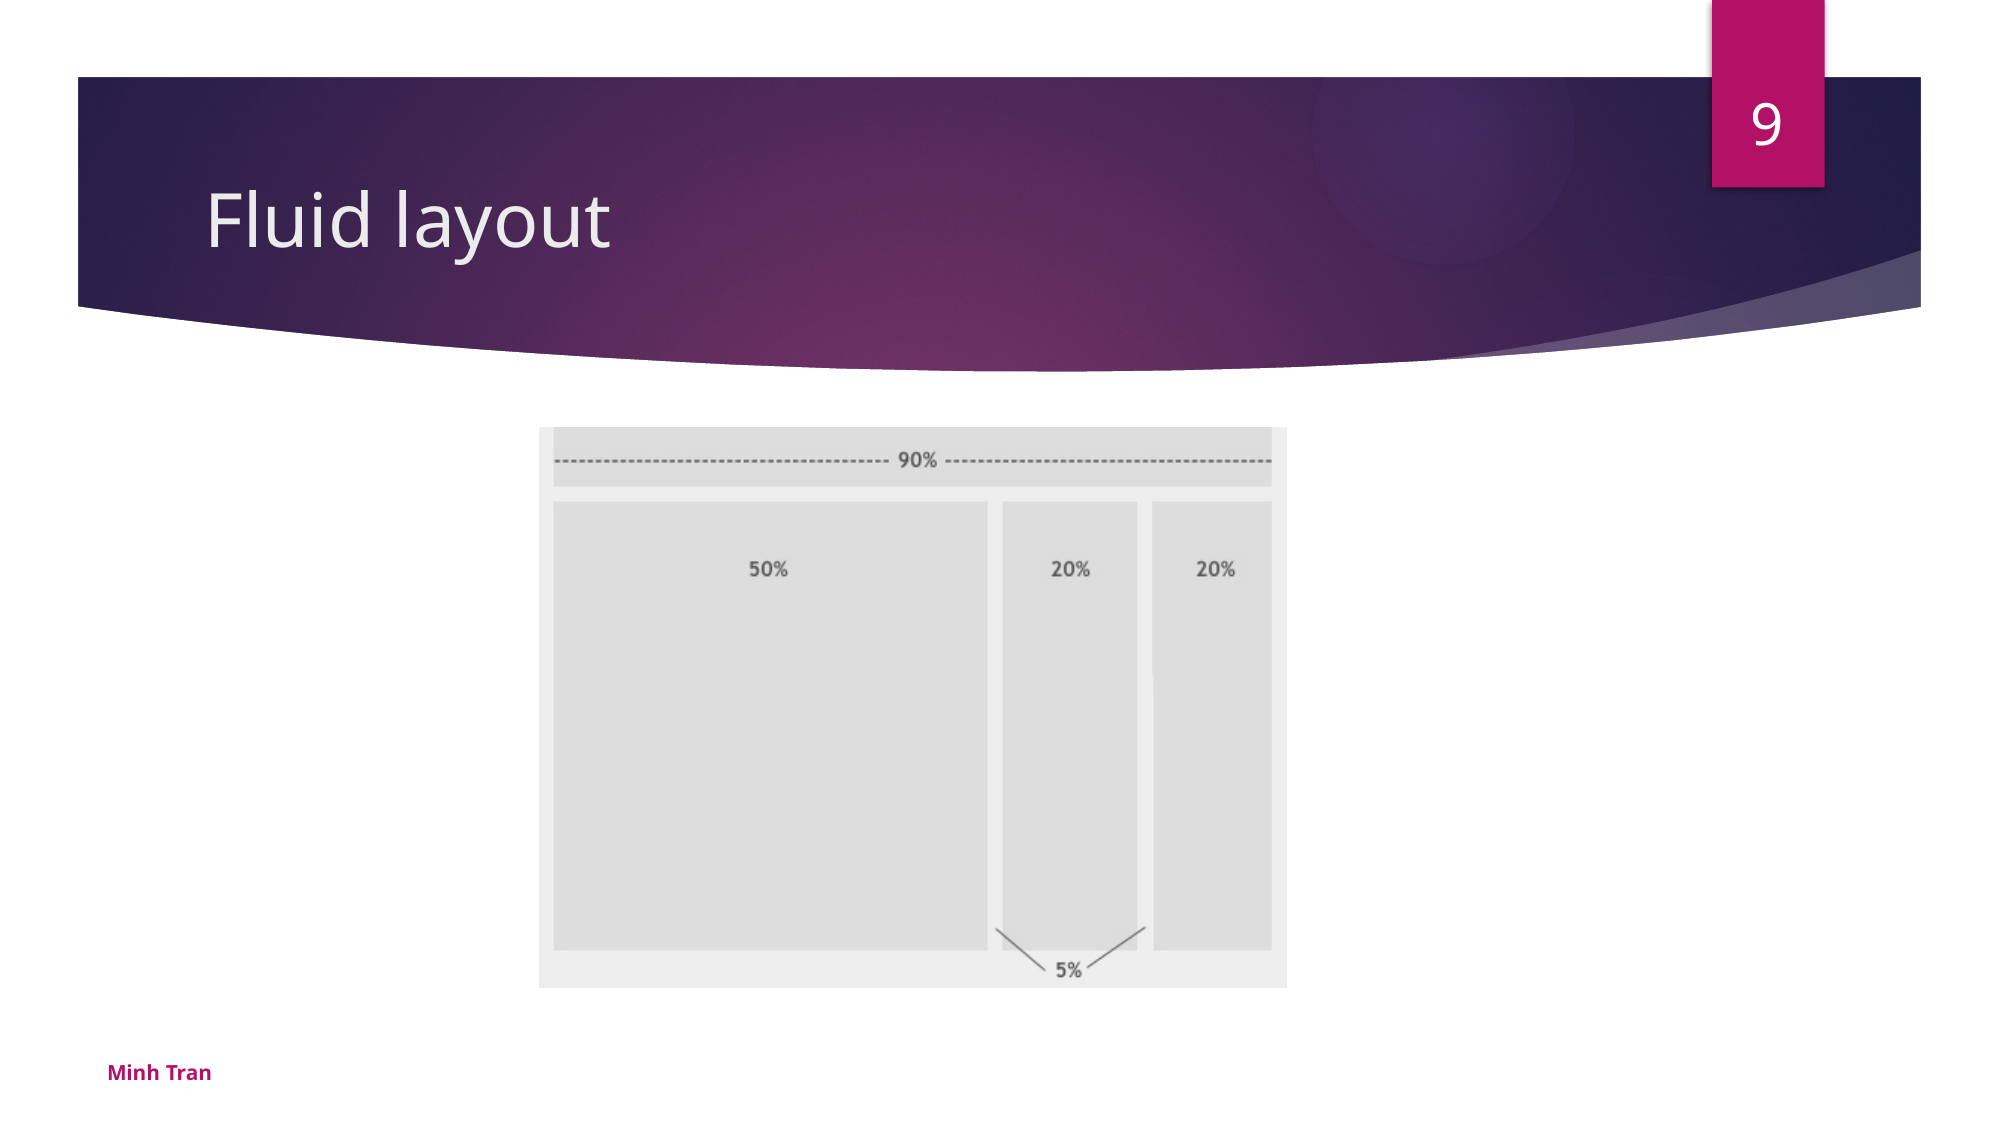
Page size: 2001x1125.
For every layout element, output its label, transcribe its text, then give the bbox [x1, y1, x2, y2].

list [539, 426, 1288, 988]
slide_number 9 [1698, 48, 1836, 175]
title Fluid layout [189, 159, 1627, 276]
footer Minh Tran [92, 1048, 726, 1099]
